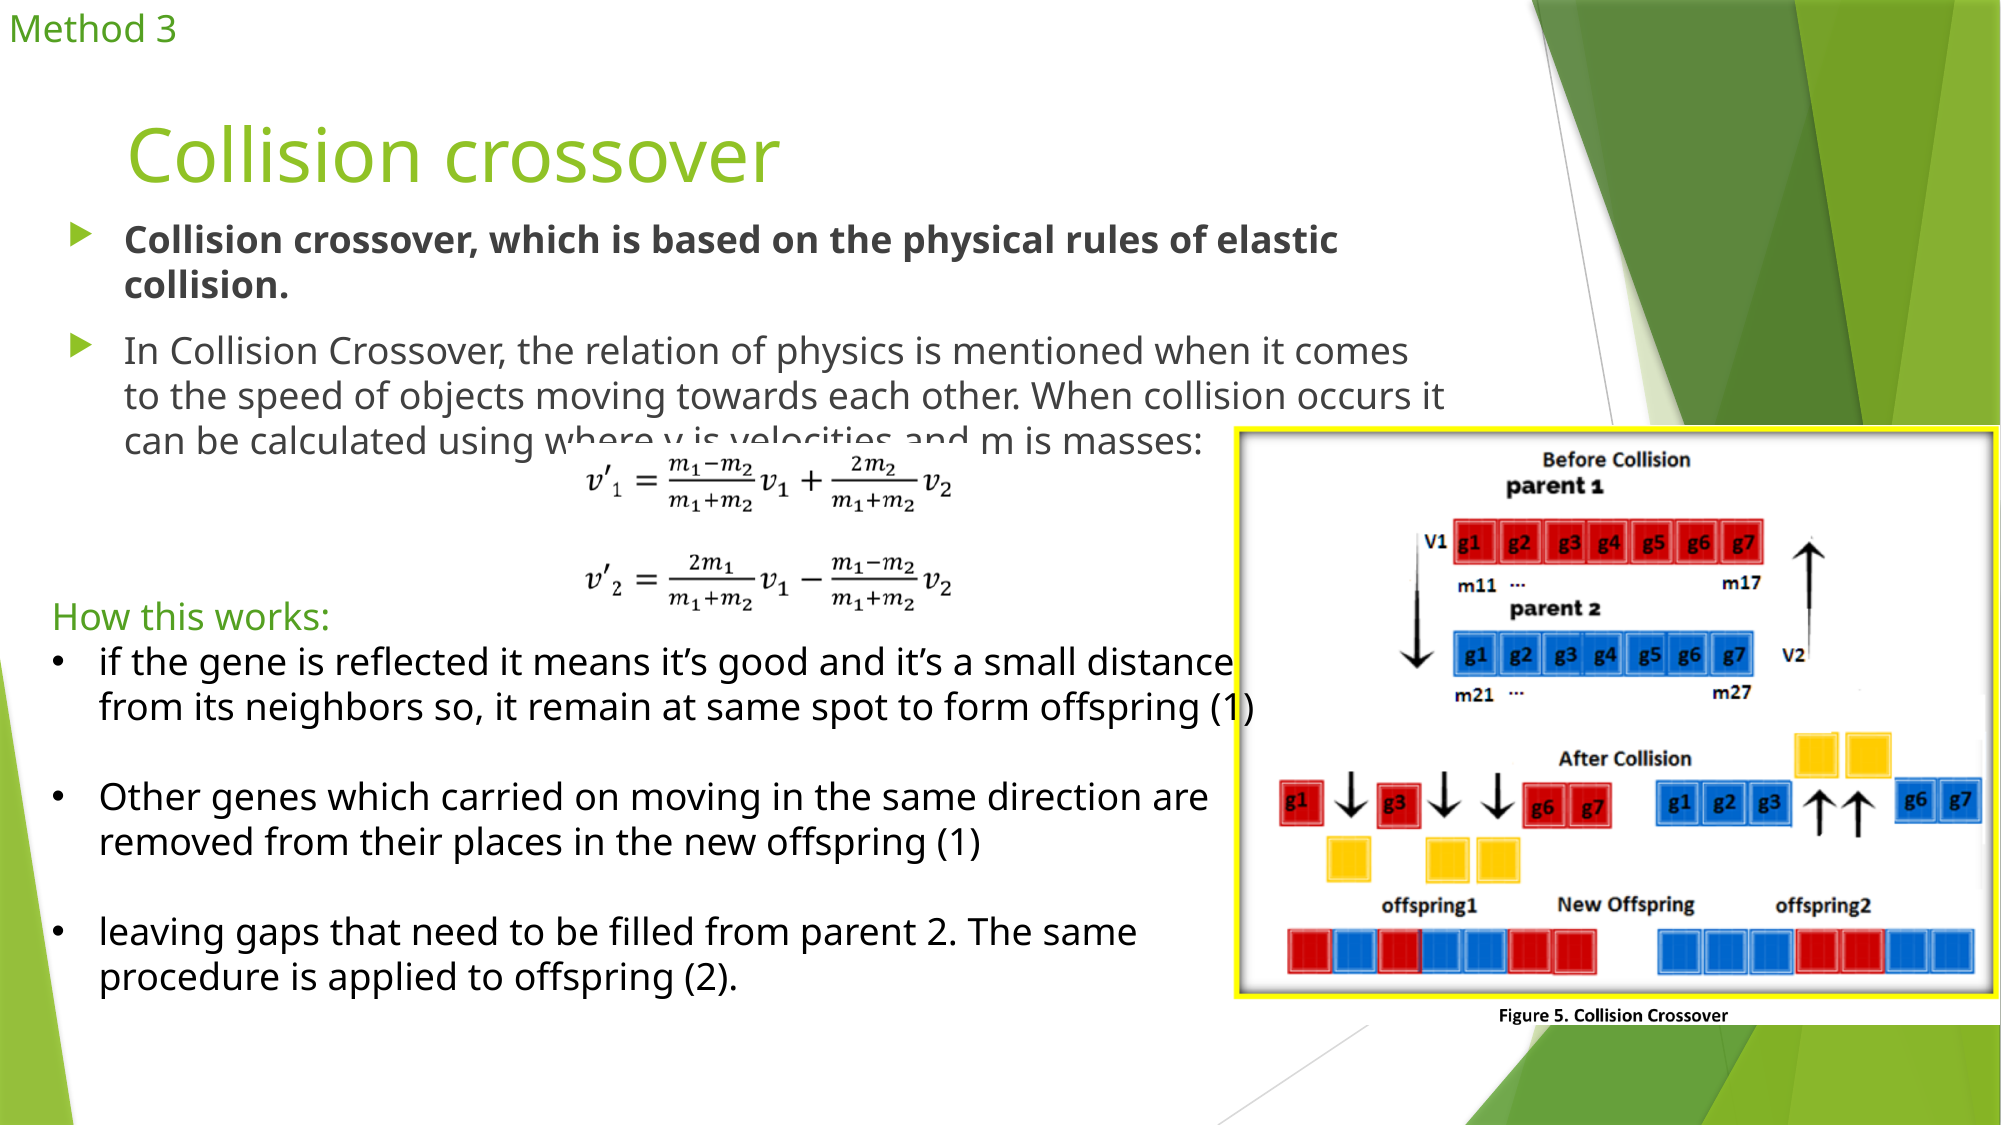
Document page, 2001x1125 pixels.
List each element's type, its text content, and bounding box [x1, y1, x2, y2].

list Collision crossover, which is based on the physical rules of elastic collision. In Collision Crossover, the relation of physics is mentioned when it comes to the speed of objects moving towards each other. When collision occurs it can be calculated using where v is velocities and m is masses: [52, 208, 1463, 563]
text_box How this works: if the gene is reflected it means it’s good and it’s a small distance from its neighbors so, it remain at same spot to form offspring (1) Other genes which carried on moving in the same direction are removed from their places in the new offspring (1) leaving gaps that need to be filled from parent 2. The same procedure is applied to offspring (2). [36, 585, 1273, 1051]
title Collision crossover [111, 99, 1522, 317]
picture [565, 442, 968, 636]
picture [1232, 425, 2000, 1026]
text_box Method 3 [0, 0, 193, 58]
